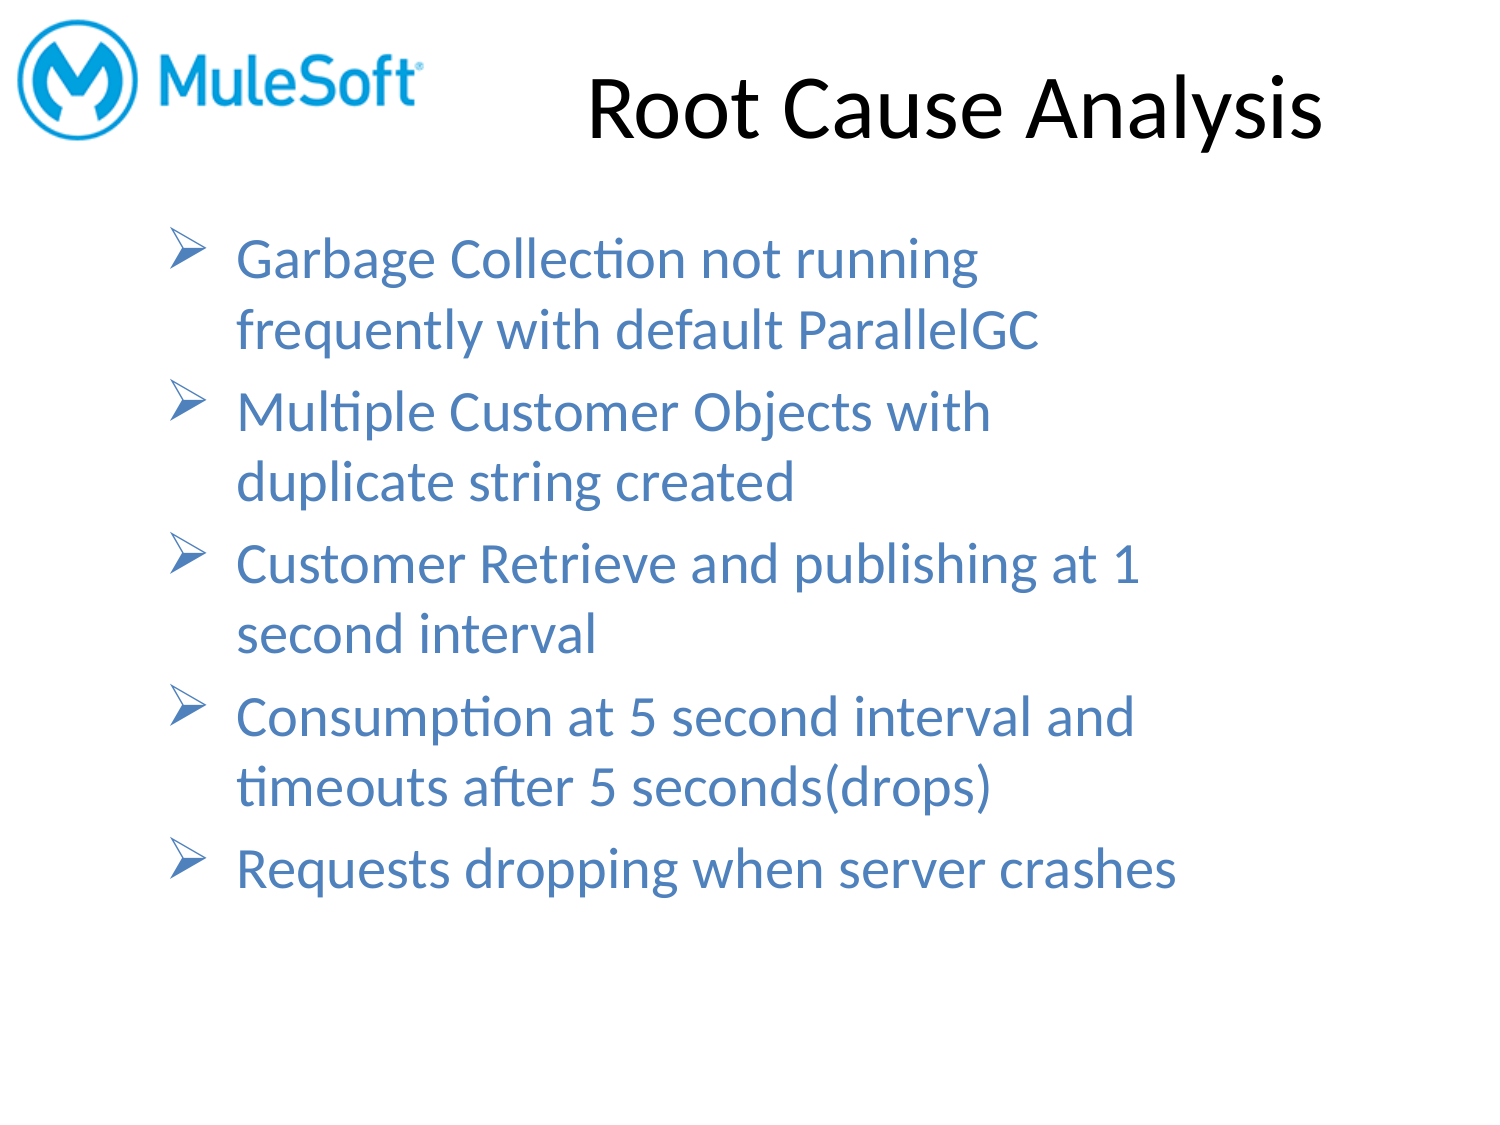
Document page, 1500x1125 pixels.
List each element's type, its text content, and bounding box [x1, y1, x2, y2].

picture [1, 12, 436, 148]
subtitle Garbage Collection not running frequently with default ParallelGC Multiple Customer Objects with duplicate string created Customer Retrieve and publishing at 1 second interval Consumption at 5 second interval and timeouts after 5 seconds(drops) Requests dropping when server crashes [150, 212, 1200, 938]
title Root Cause Analysis [462, 15, 1450, 188]
